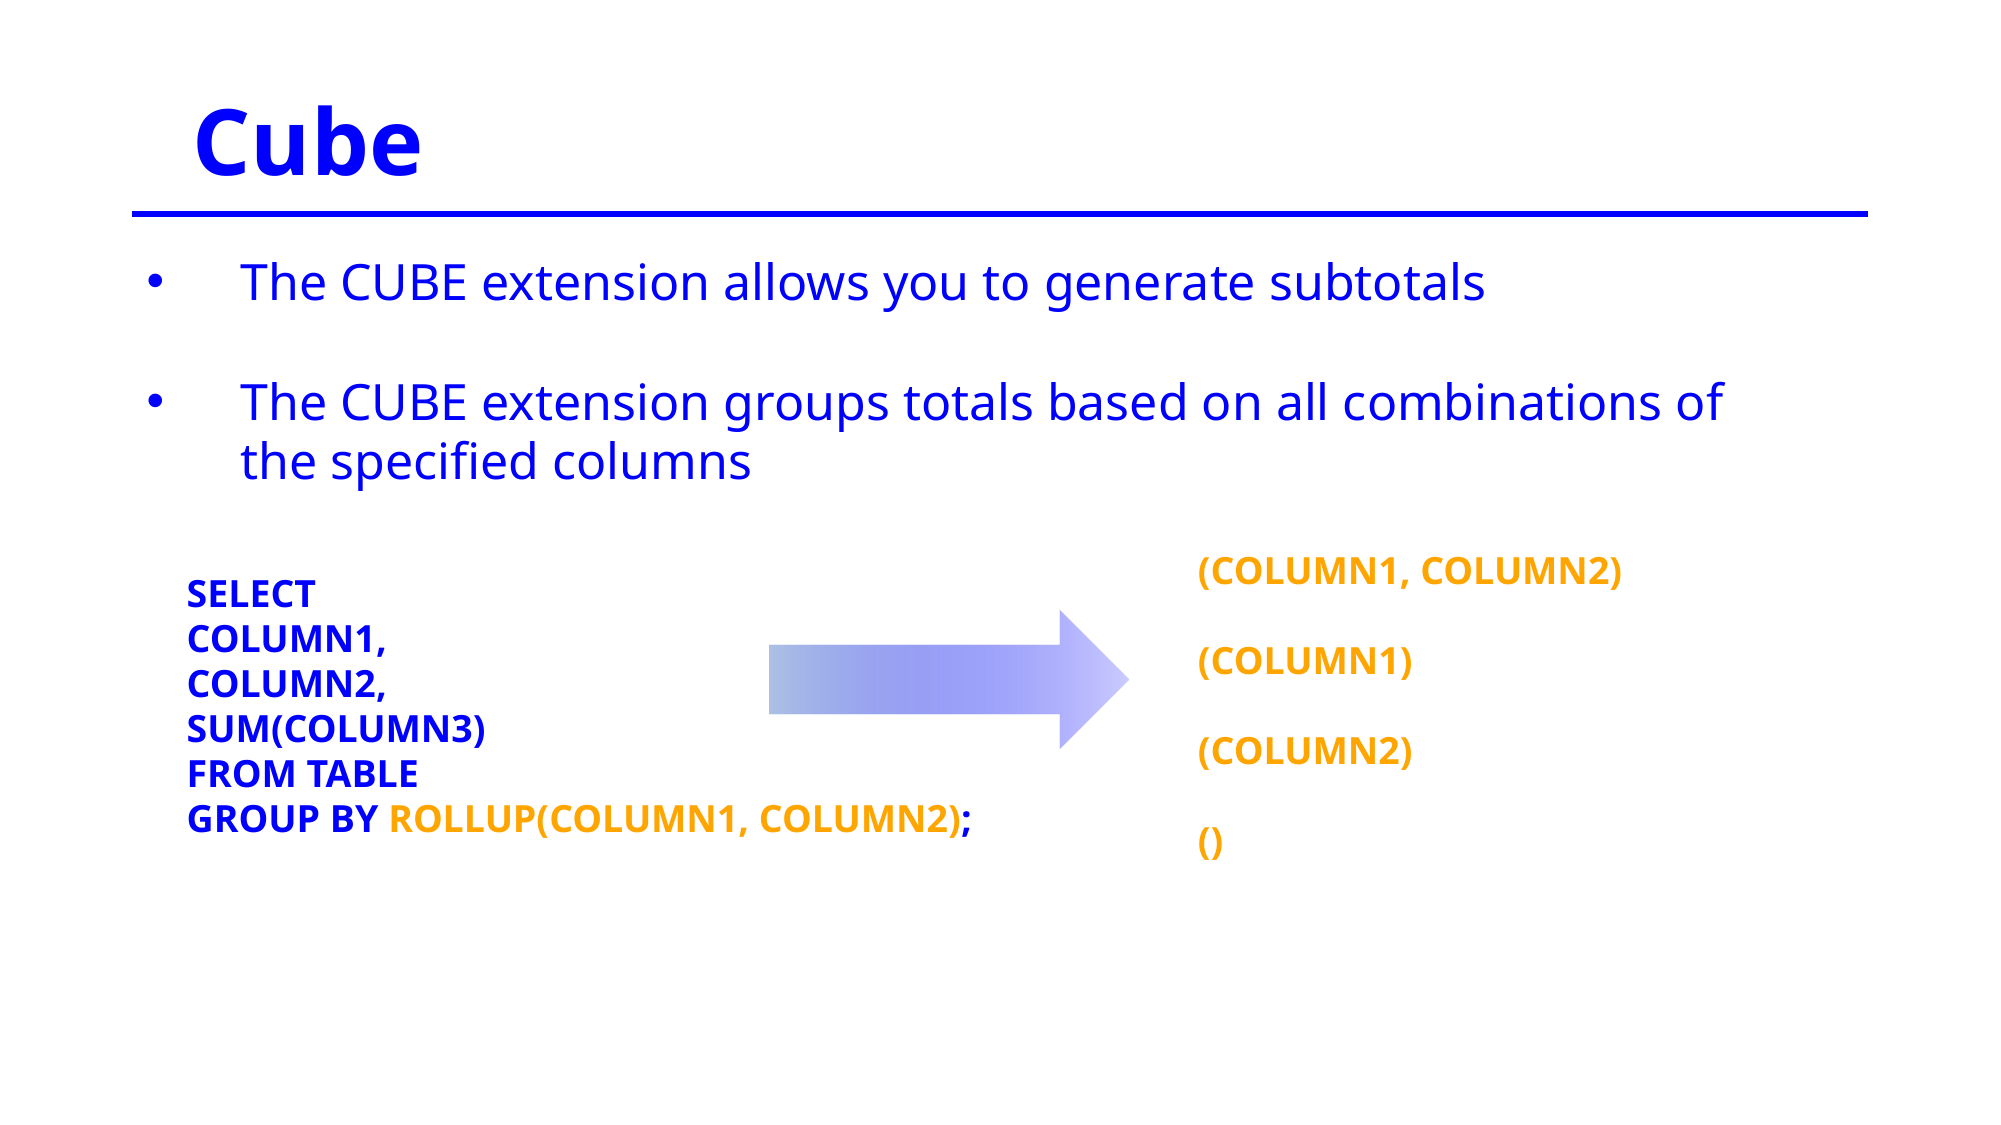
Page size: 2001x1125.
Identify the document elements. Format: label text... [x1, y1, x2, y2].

text_box Cube [177, 75, 1813, 193]
text_box (COLUMN1, COLUMN2) (COLUMN1) (COLUMN2) () [1183, 539, 1655, 870]
text_box The CUBE extension groups totals based on all combinations of the specified columns [131, 362, 1767, 484]
text_box [768, 607, 1130, 752]
text_box SELECT COLUMN1, COLUMN2, SUM(COLUMN3) FROM TABLE GROUP BY ROLLUP(COLUMN1, COLUMN2); [171, 562, 1000, 848]
text_box The CUBE extension allows you to generate subtotals [131, 242, 1767, 334]
